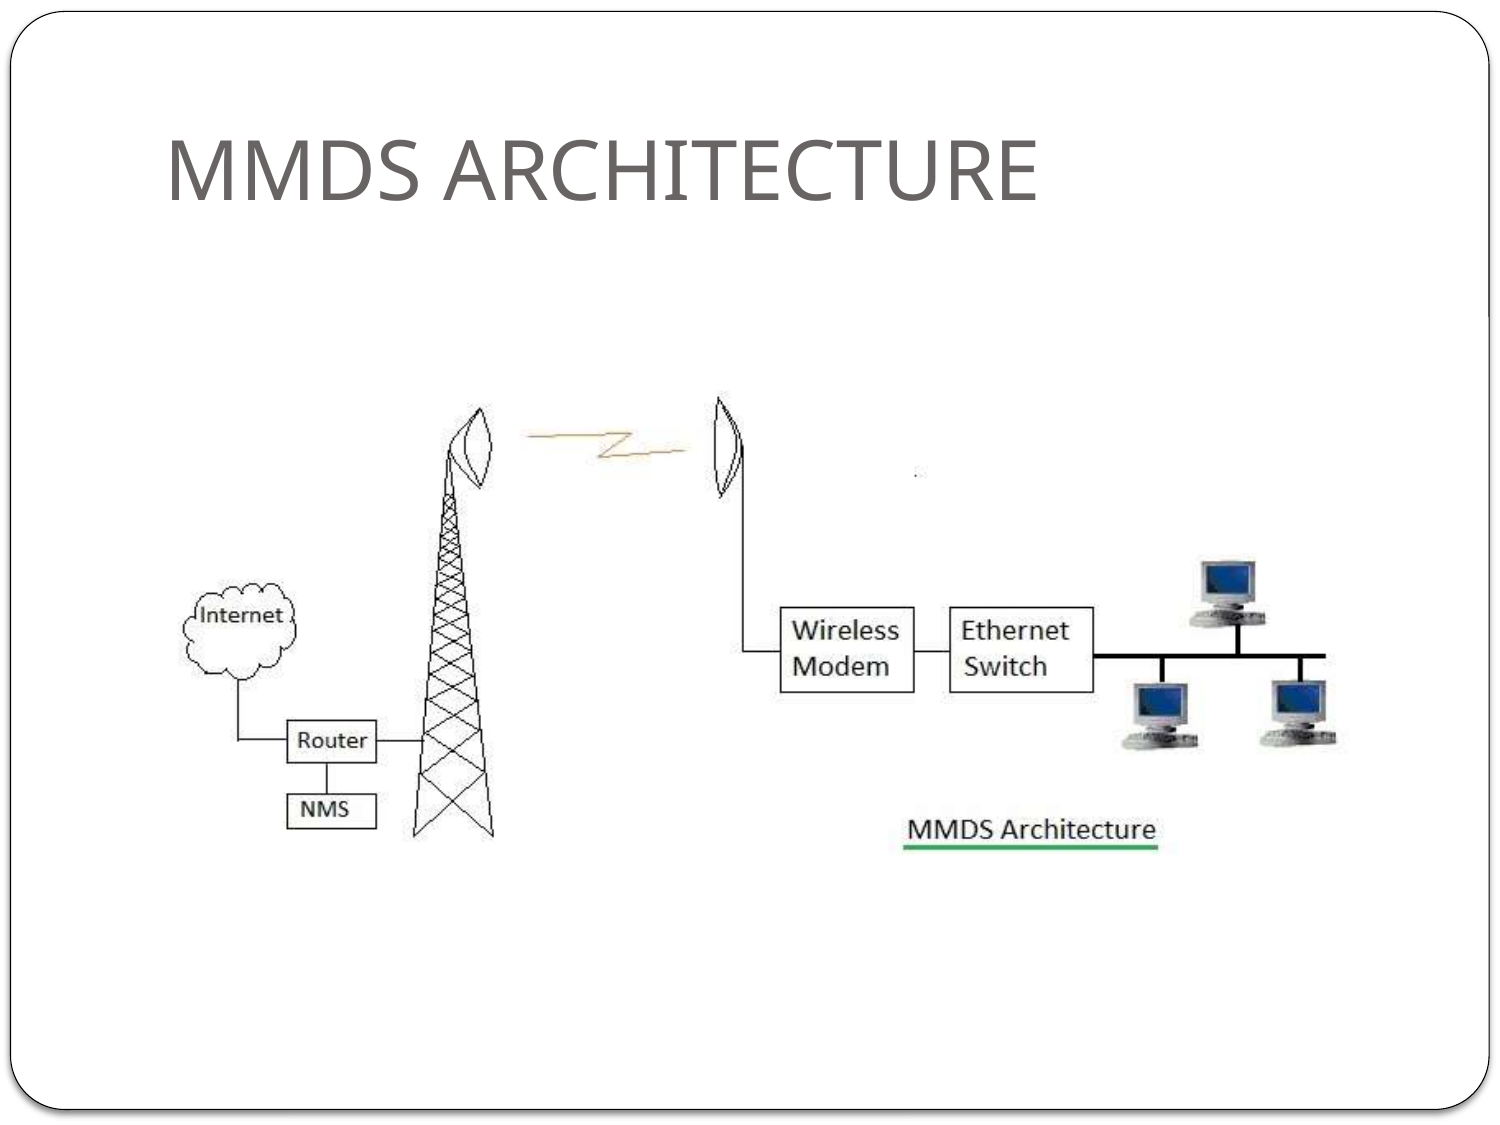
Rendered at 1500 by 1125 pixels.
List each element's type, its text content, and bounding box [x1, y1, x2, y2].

title MMDS ARCHITECTURE [150, 45, 1425, 233]
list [152, 353, 1364, 872]
